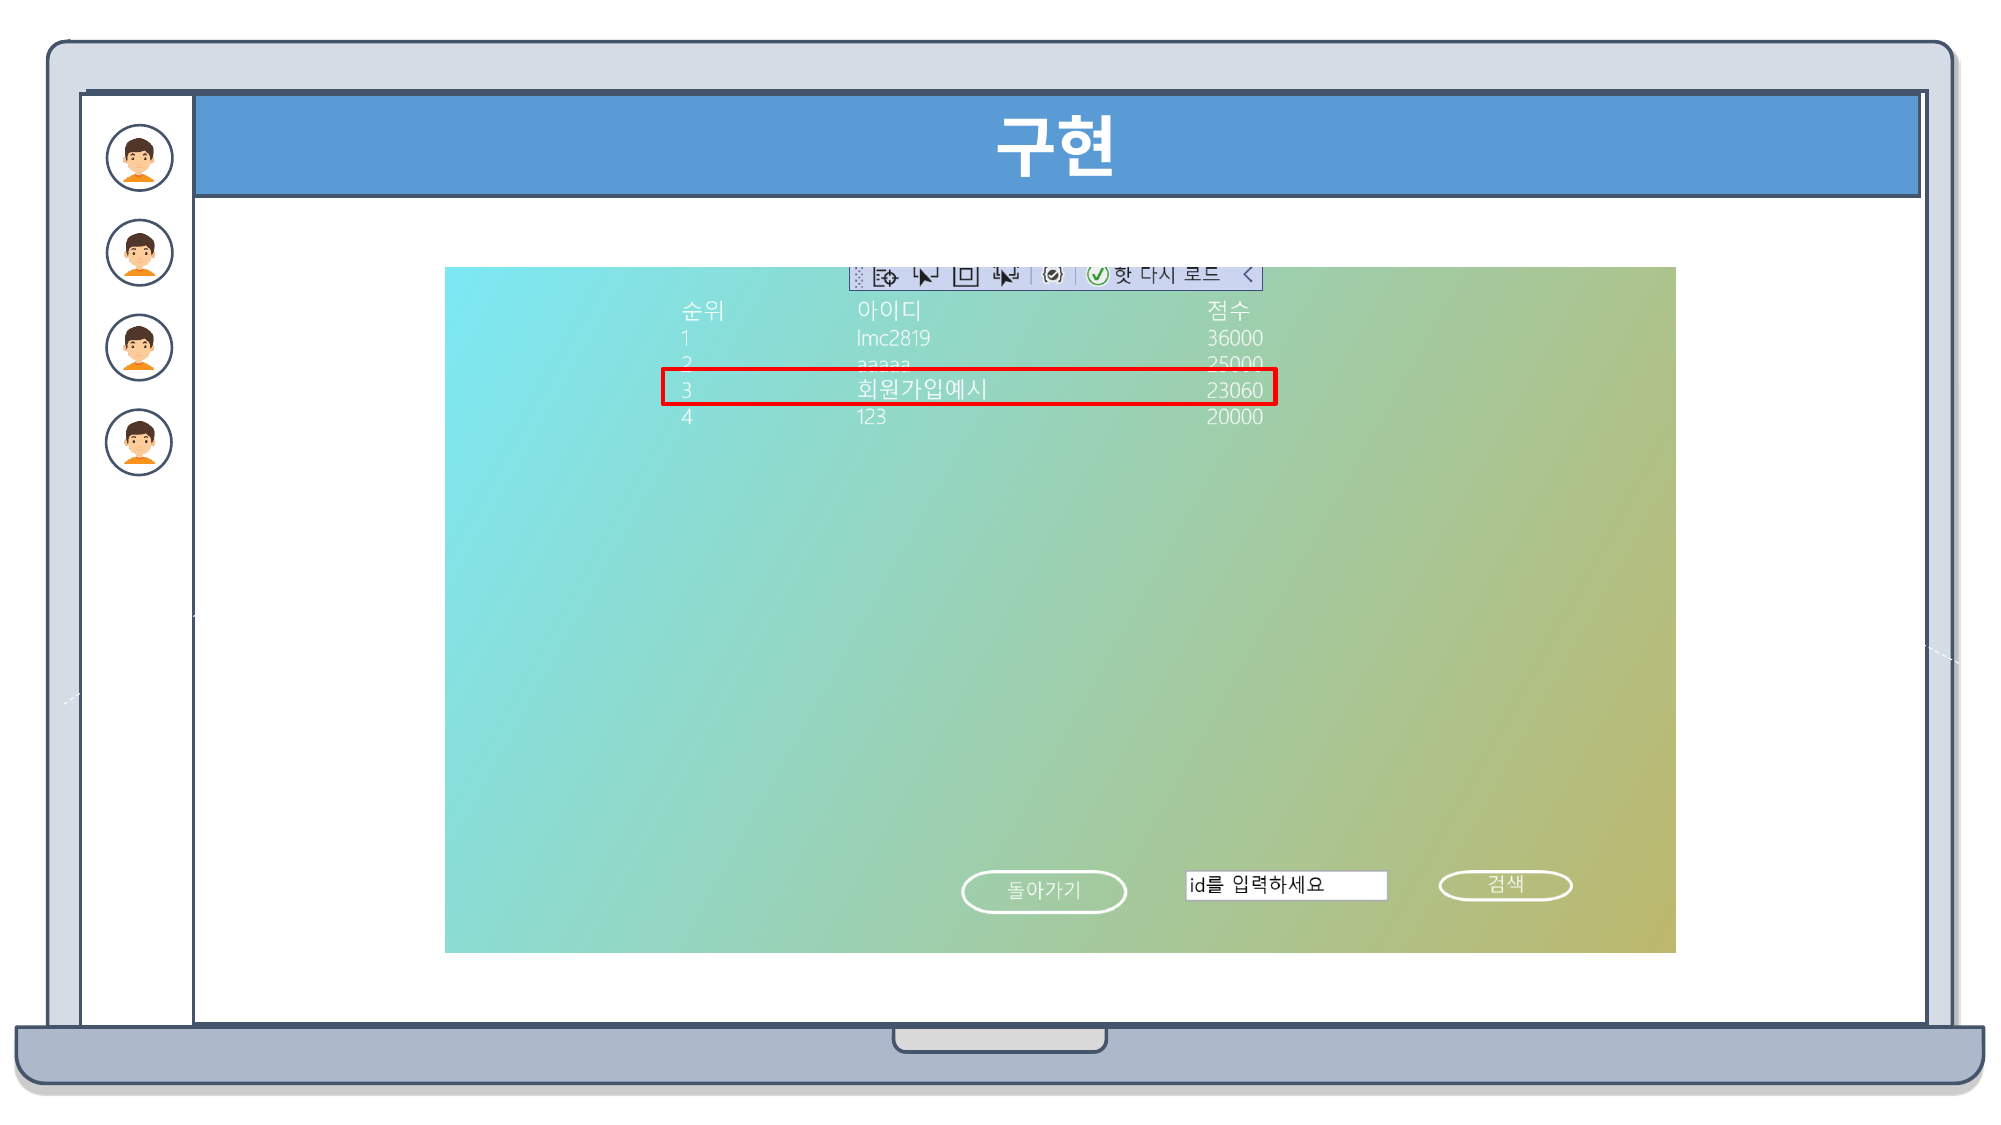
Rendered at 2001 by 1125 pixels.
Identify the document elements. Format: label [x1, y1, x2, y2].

text_box [1806, 583, 2000, 716]
picture [118, 233, 161, 277]
text_box [63, 584, 240, 705]
picture [117, 326, 161, 370]
text_box [16, 41, 1984, 1084]
picture [117, 138, 161, 182]
picture [445, 267, 1676, 953]
